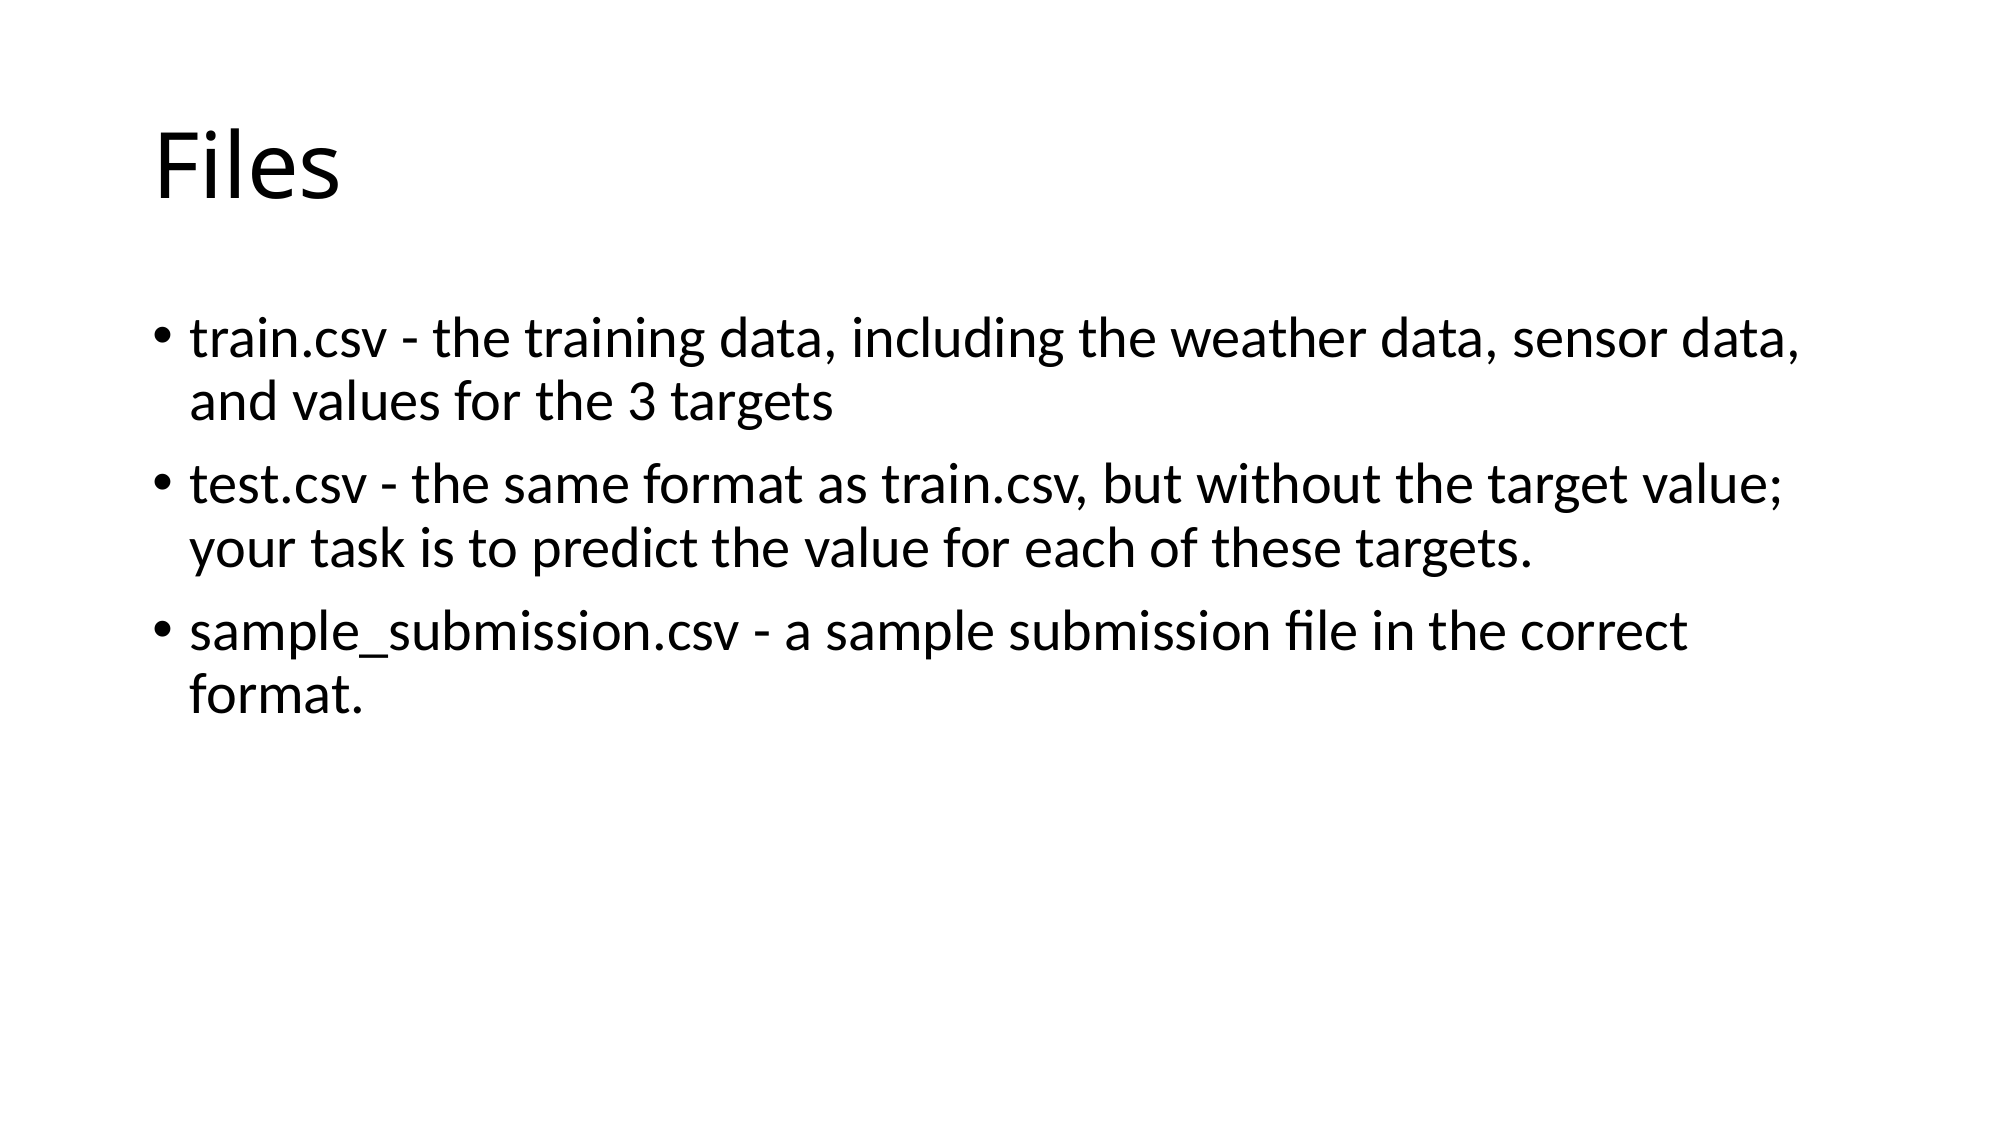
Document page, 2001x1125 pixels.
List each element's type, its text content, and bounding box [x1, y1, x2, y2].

list train.csv - the training data, including the weather data, sensor data, and values for the 3 targets test.csv - the same format as train.csv, but without the target value; your task is to predict the value for each of these targets. sample_submission.csv - a sample submission file in the correct format. [137, 299, 1863, 1014]
title Files [137, 59, 1863, 278]
